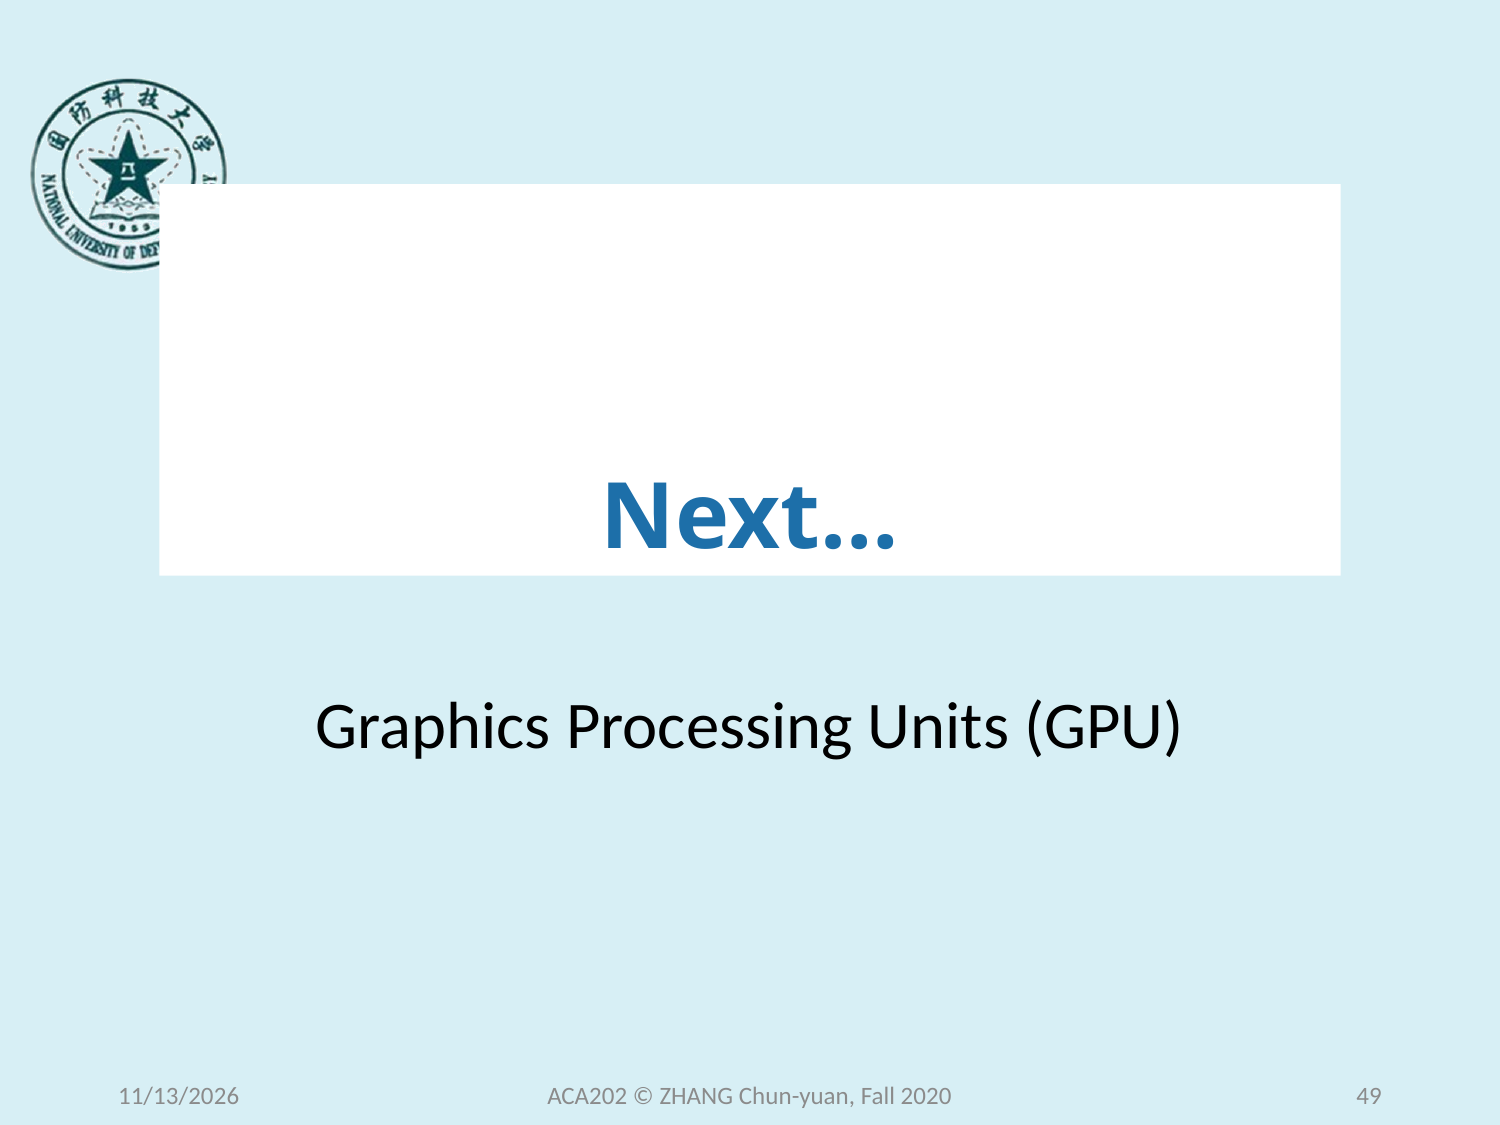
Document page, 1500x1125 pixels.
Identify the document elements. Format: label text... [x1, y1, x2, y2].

slide_number 49 [1059, 1064, 1397, 1125]
footer ACA202 © ZHANG Chun-yuan, Fall 2020 [496, 1064, 1004, 1125]
picture [24, 76, 231, 277]
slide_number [103, 1064, 441, 1125]
title Next… [159, 184, 1341, 576]
subtitle Graphics Processing Units (GPU) [187, 590, 1313, 863]
